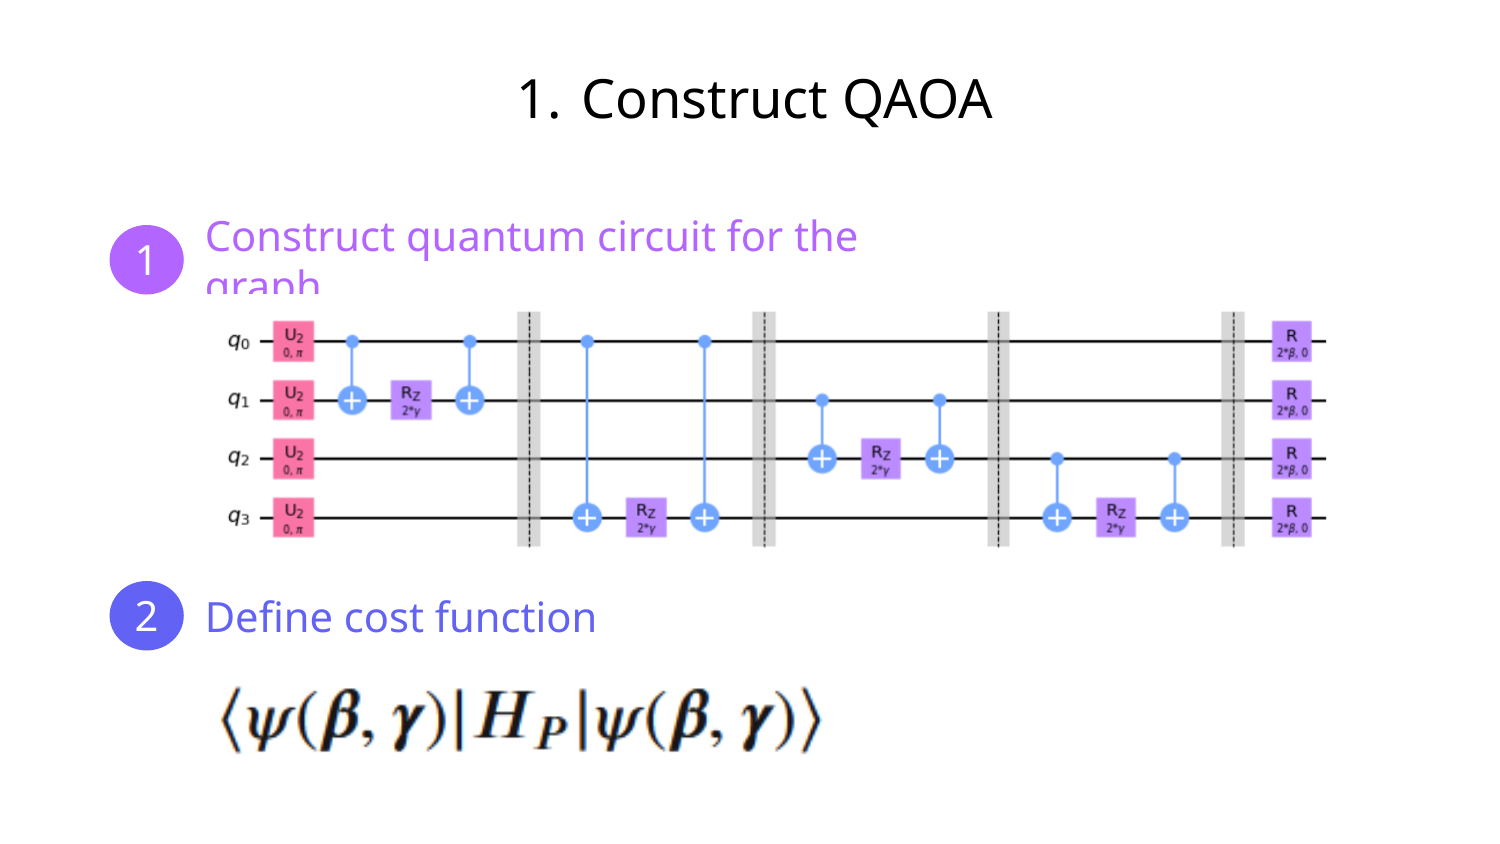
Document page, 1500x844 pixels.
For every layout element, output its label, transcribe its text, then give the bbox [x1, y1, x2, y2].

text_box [109, 224, 880, 295]
picture [206, 294, 1336, 583]
title Construct QAOA [329, 49, 1171, 144]
picture [206, 650, 841, 773]
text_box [109, 580, 880, 651]
